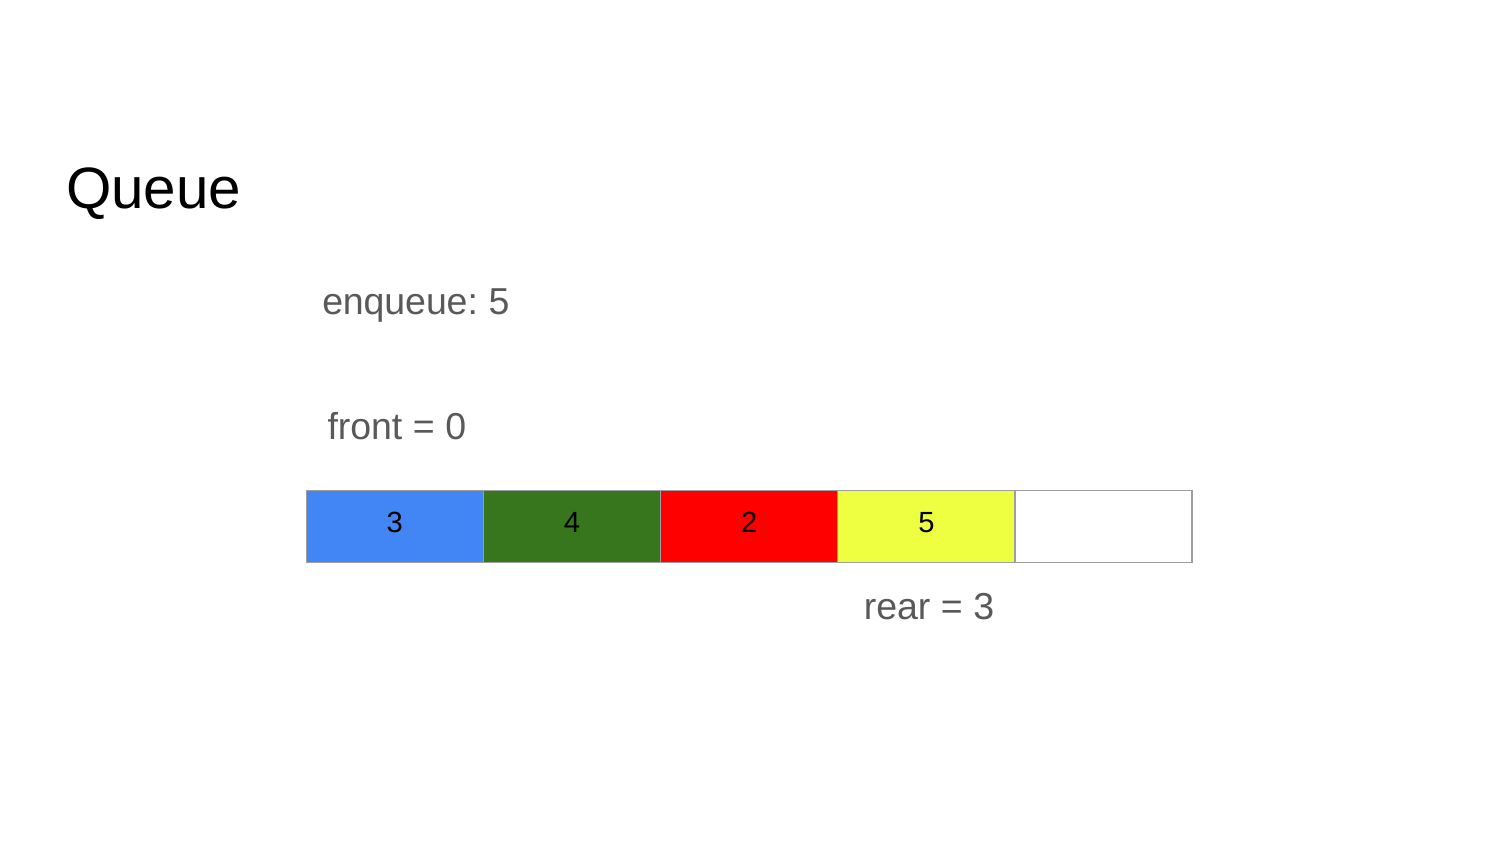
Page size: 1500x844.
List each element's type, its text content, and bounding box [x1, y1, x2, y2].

title Queue [51, 122, 1449, 236]
text_box rear = 3 [849, 566, 1082, 637]
text_box front = 0 [312, 387, 559, 457]
table_header 2 [661, 491, 837, 562]
table_header 5 [838, 491, 1014, 562]
table_header 4 [484, 491, 660, 562]
table_header 3 [307, 491, 483, 562]
table_header [1016, 491, 1191, 562]
text_box enqueue: 5 [307, 262, 994, 350]
